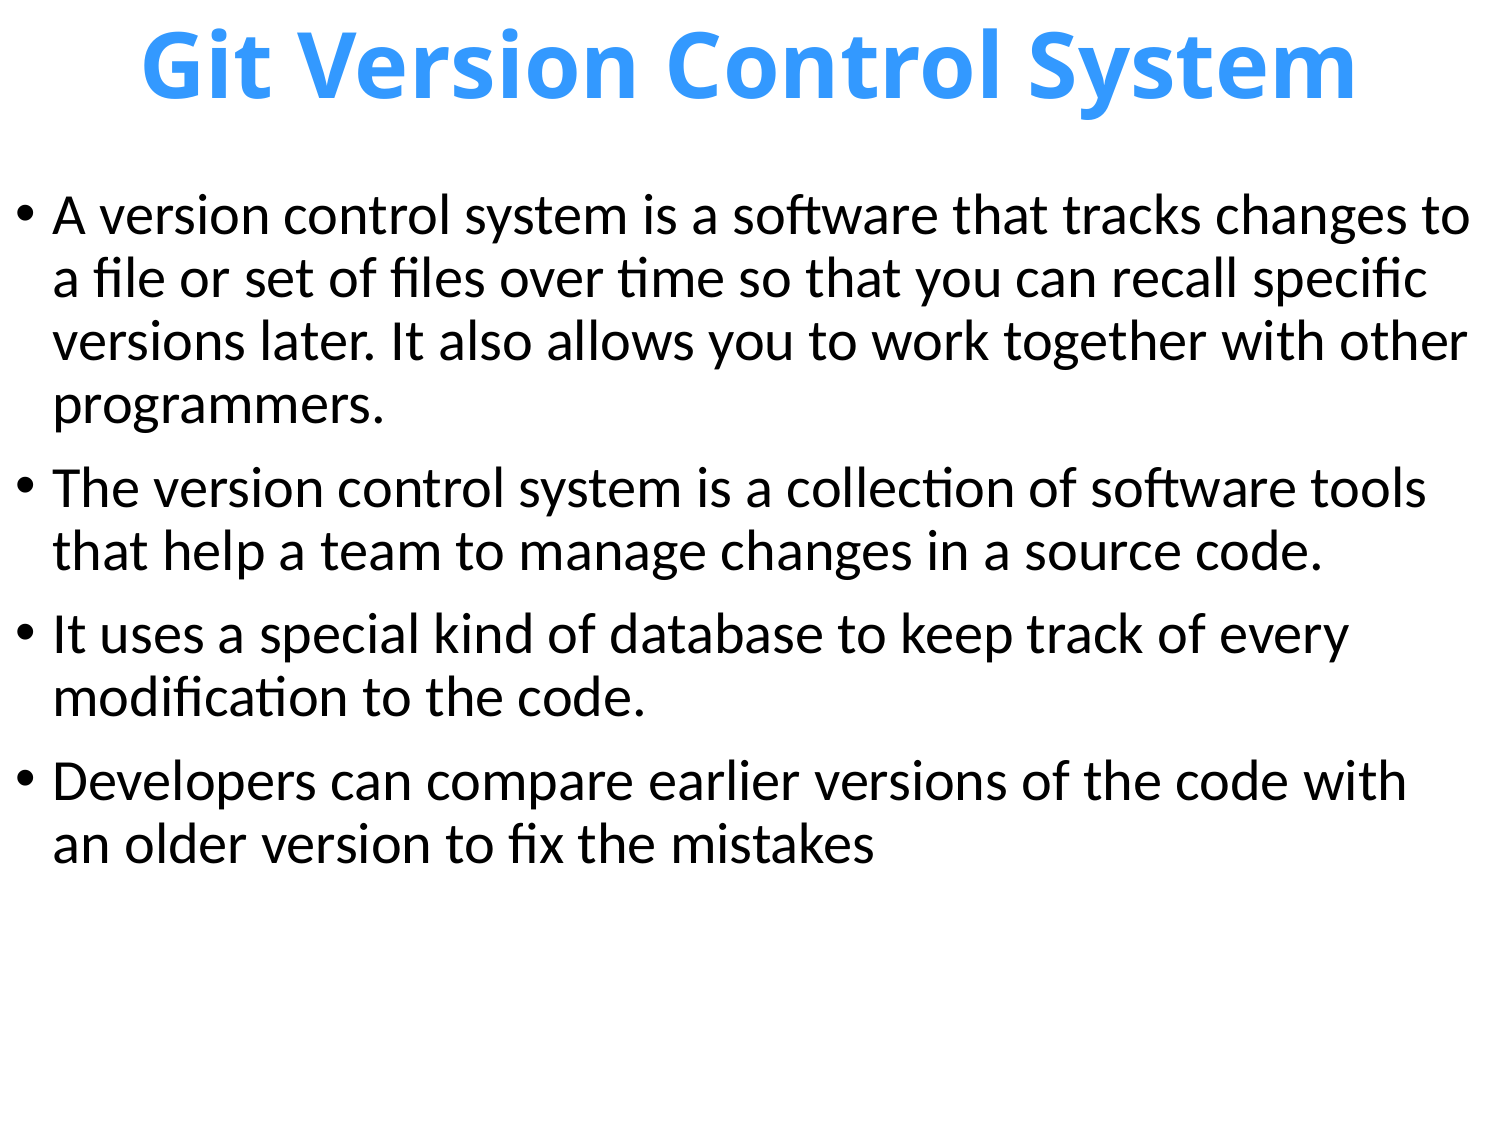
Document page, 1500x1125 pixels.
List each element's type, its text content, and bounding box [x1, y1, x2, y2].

title Git Version Control System [103, 0, 1397, 177]
list A version control system is a software that tracks changes to a file or set of files over time so that you can recall specific versions later. It also allows you to work together with other programmers. The version control system is a collection of software tools that help a team to manage changes in a source code. It uses a special kind of database to keep track of every modification to the code. Developers can compare earlier versions of the code with an older version to fix the mistakes [0, 177, 1489, 1116]
